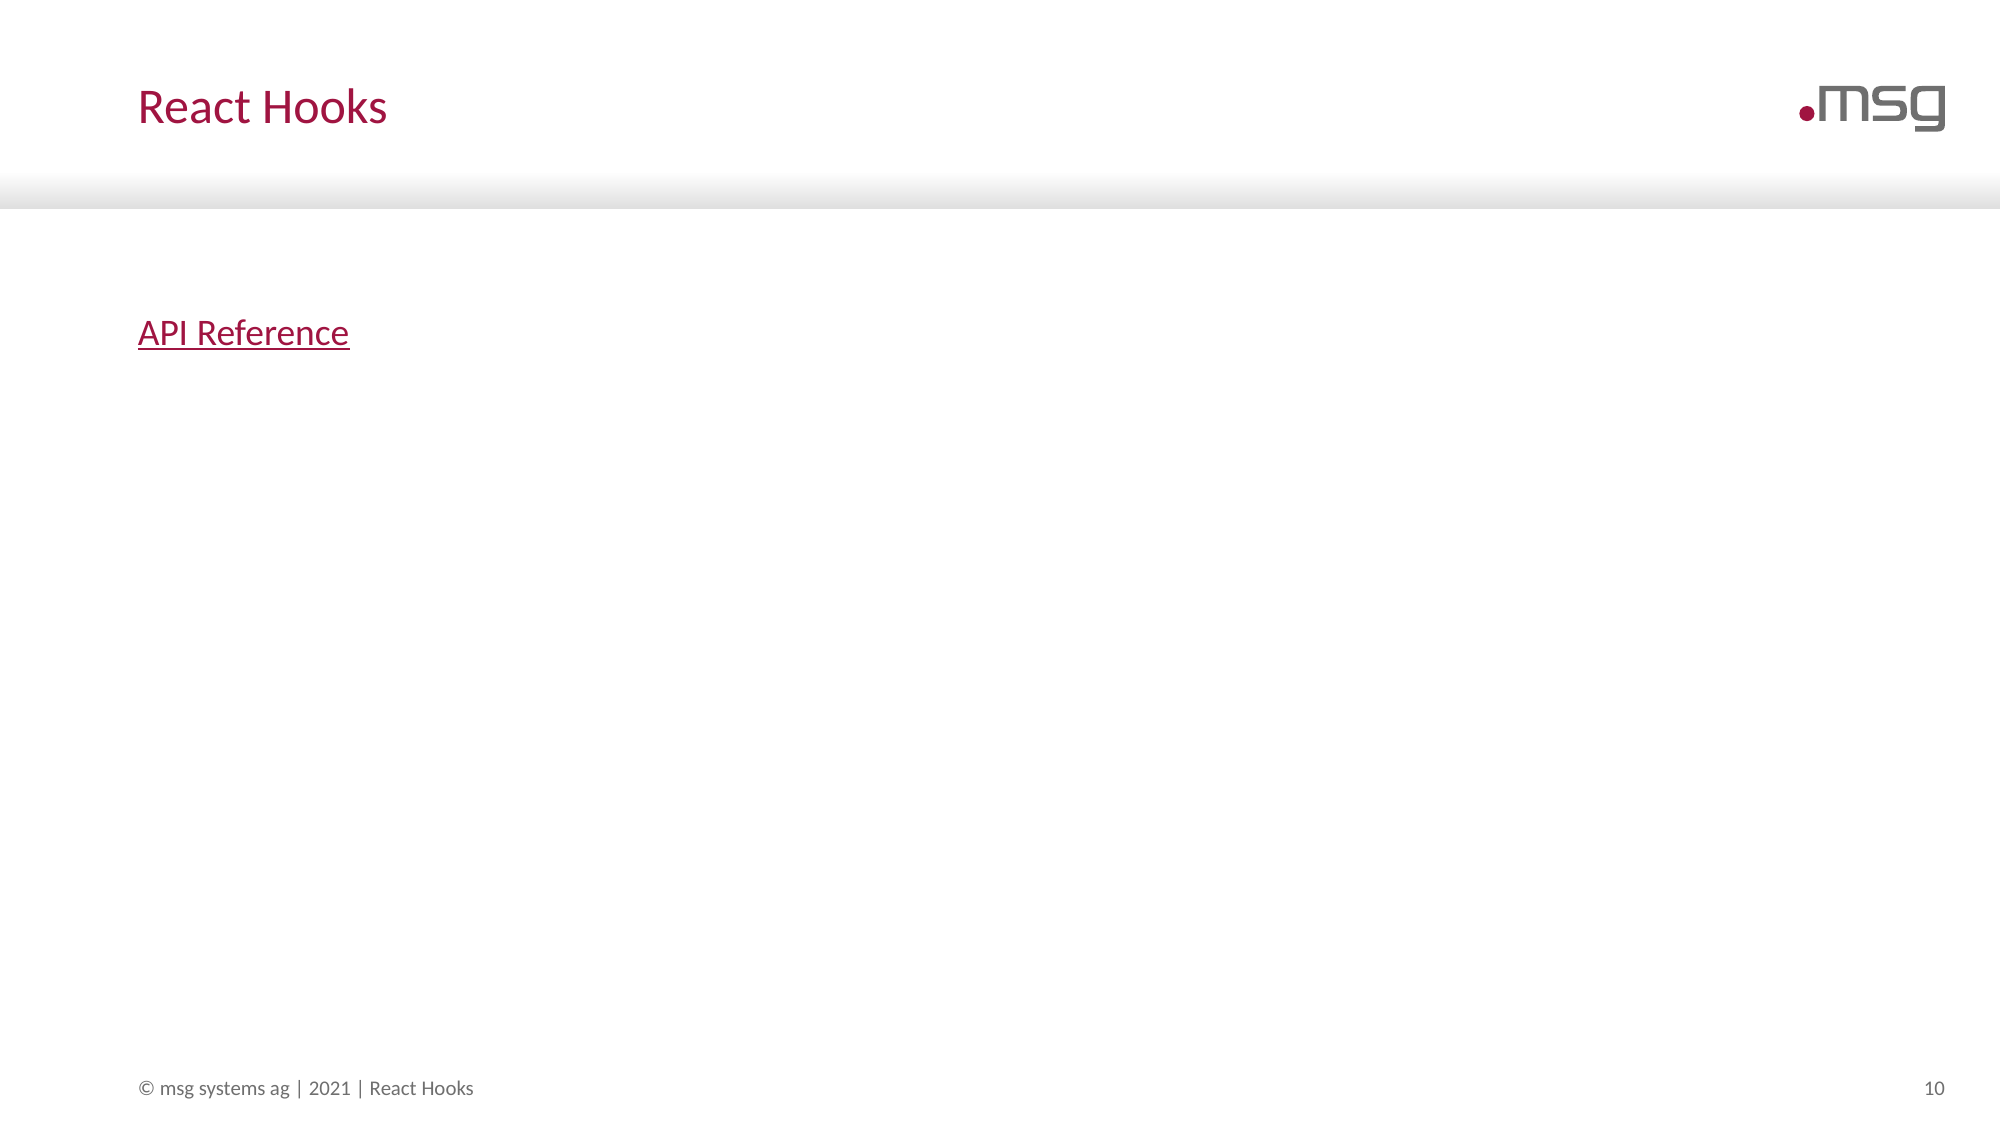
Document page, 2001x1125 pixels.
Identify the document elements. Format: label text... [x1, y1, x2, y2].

footer © msg systems ag | 2021 | React Hooks [138, 1071, 1338, 1104]
title React Hooks [138, 80, 1733, 209]
list API Reference [138, 303, 1863, 1035]
slide_number 10 [1862, 1071, 1945, 1104]
